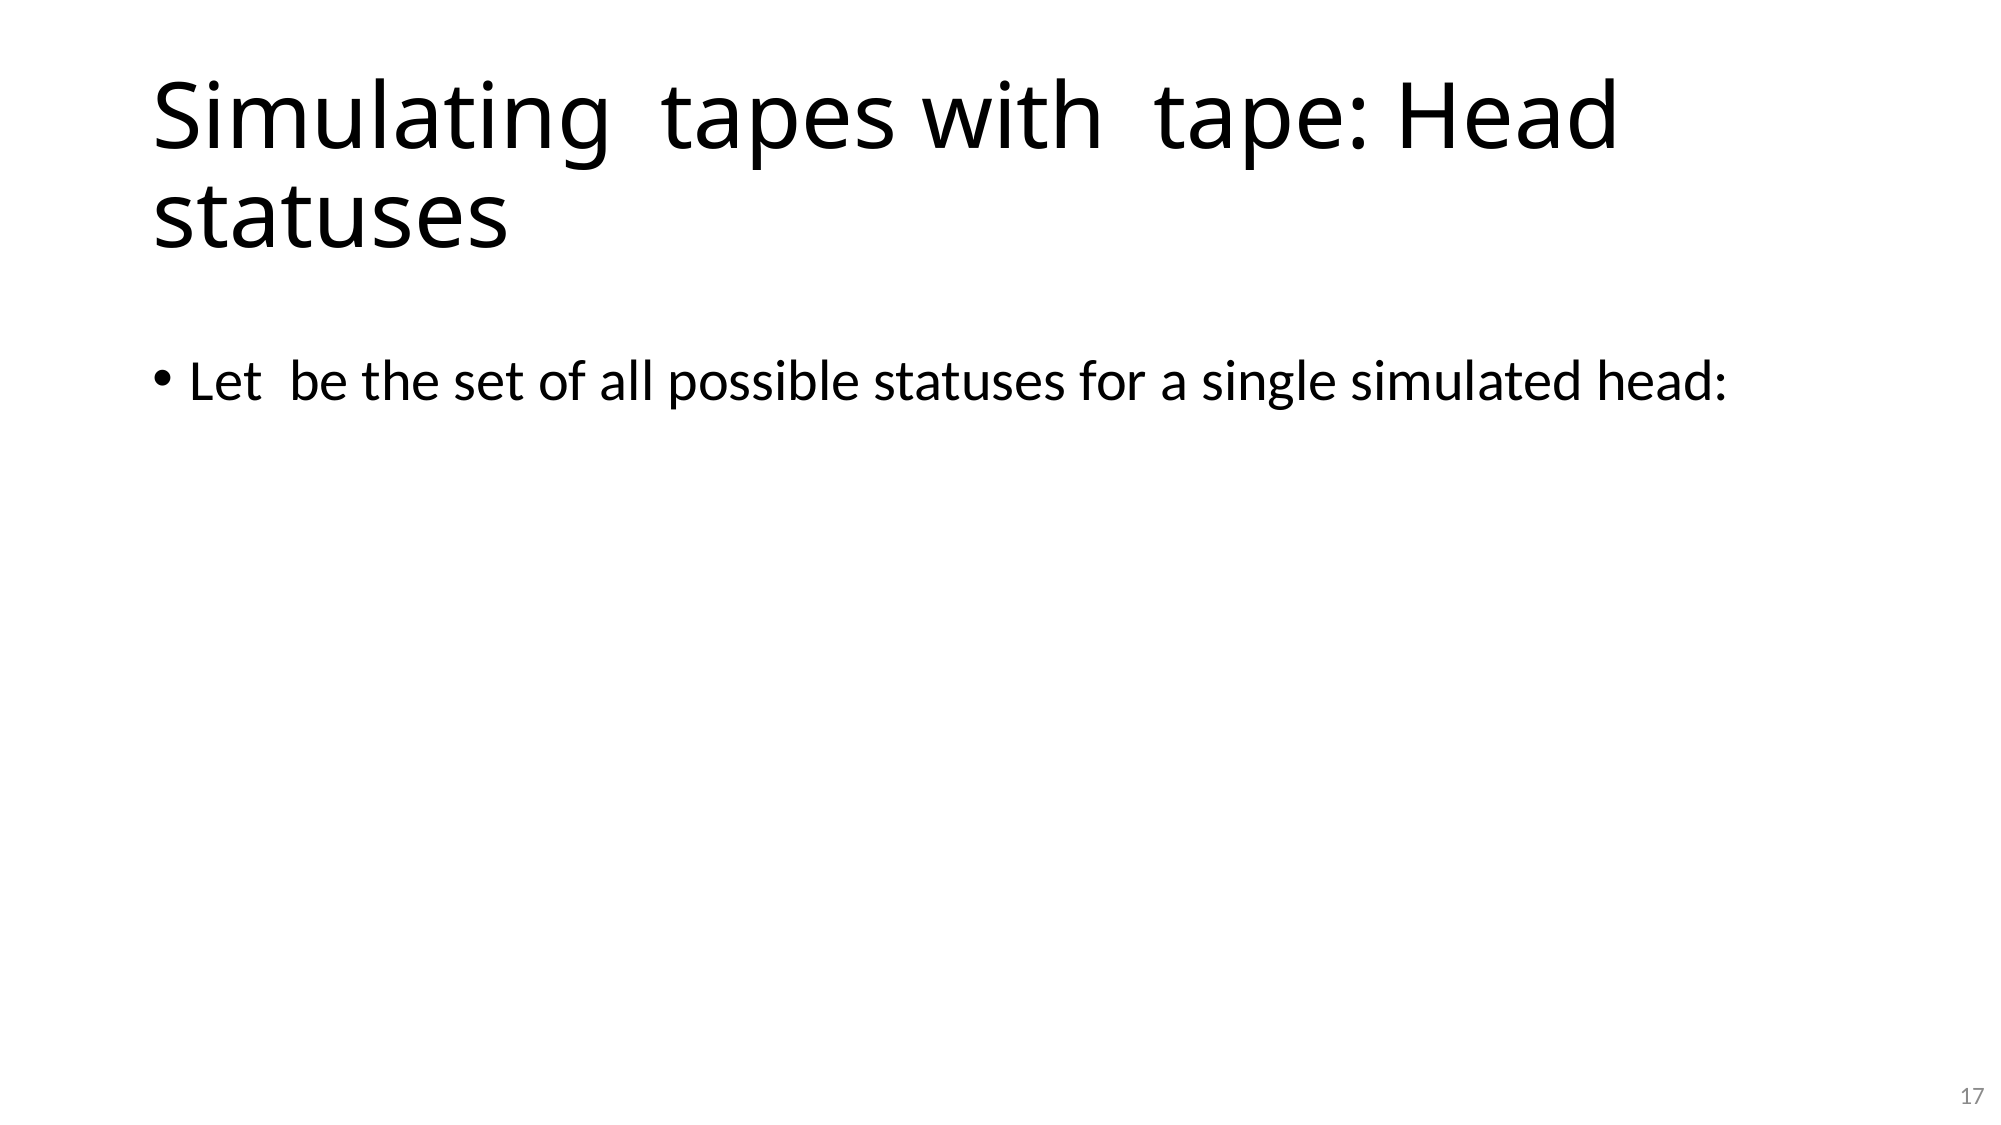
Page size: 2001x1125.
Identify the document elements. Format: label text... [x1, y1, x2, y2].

slide_number 17 [1550, 1064, 2000, 1125]
